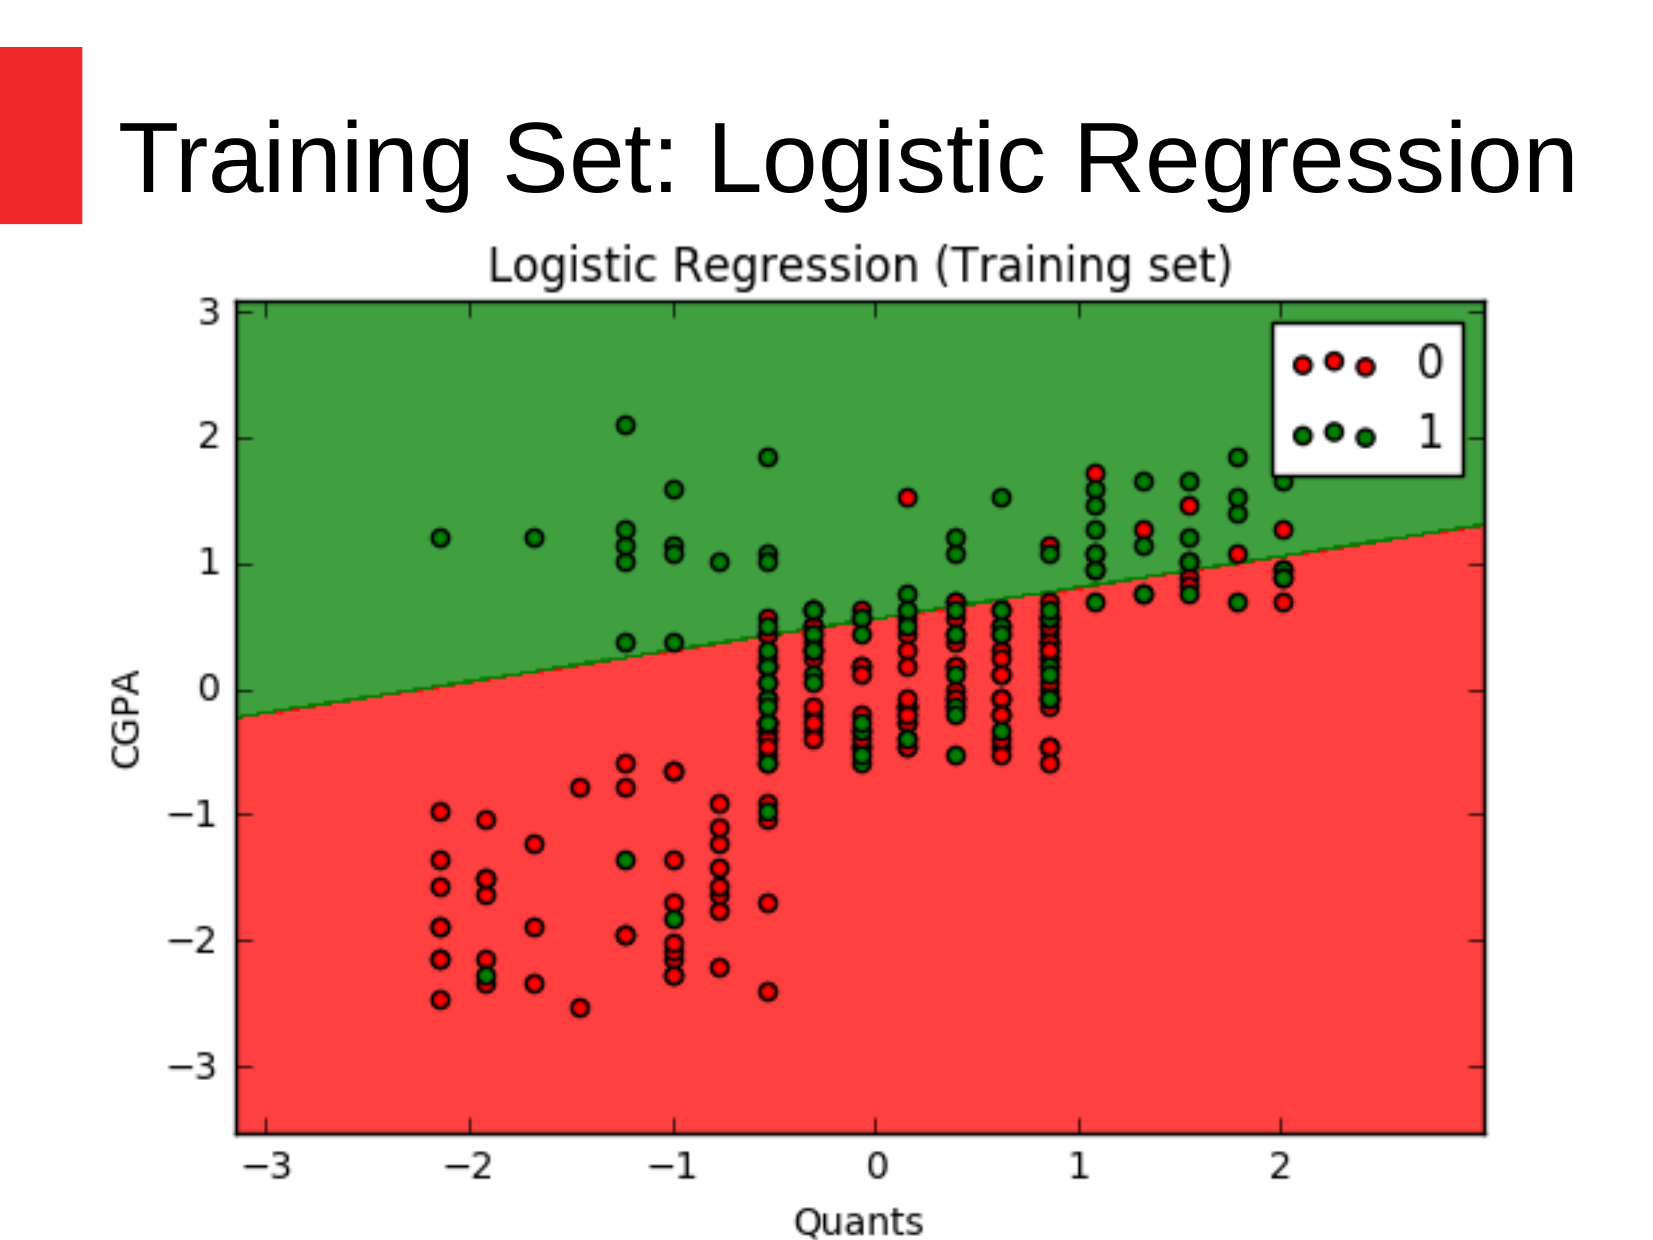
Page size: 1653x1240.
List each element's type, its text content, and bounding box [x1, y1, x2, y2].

title Training Set: Logistic Regression [117, 48, 1599, 257]
picture [83, 218, 1522, 1240]
